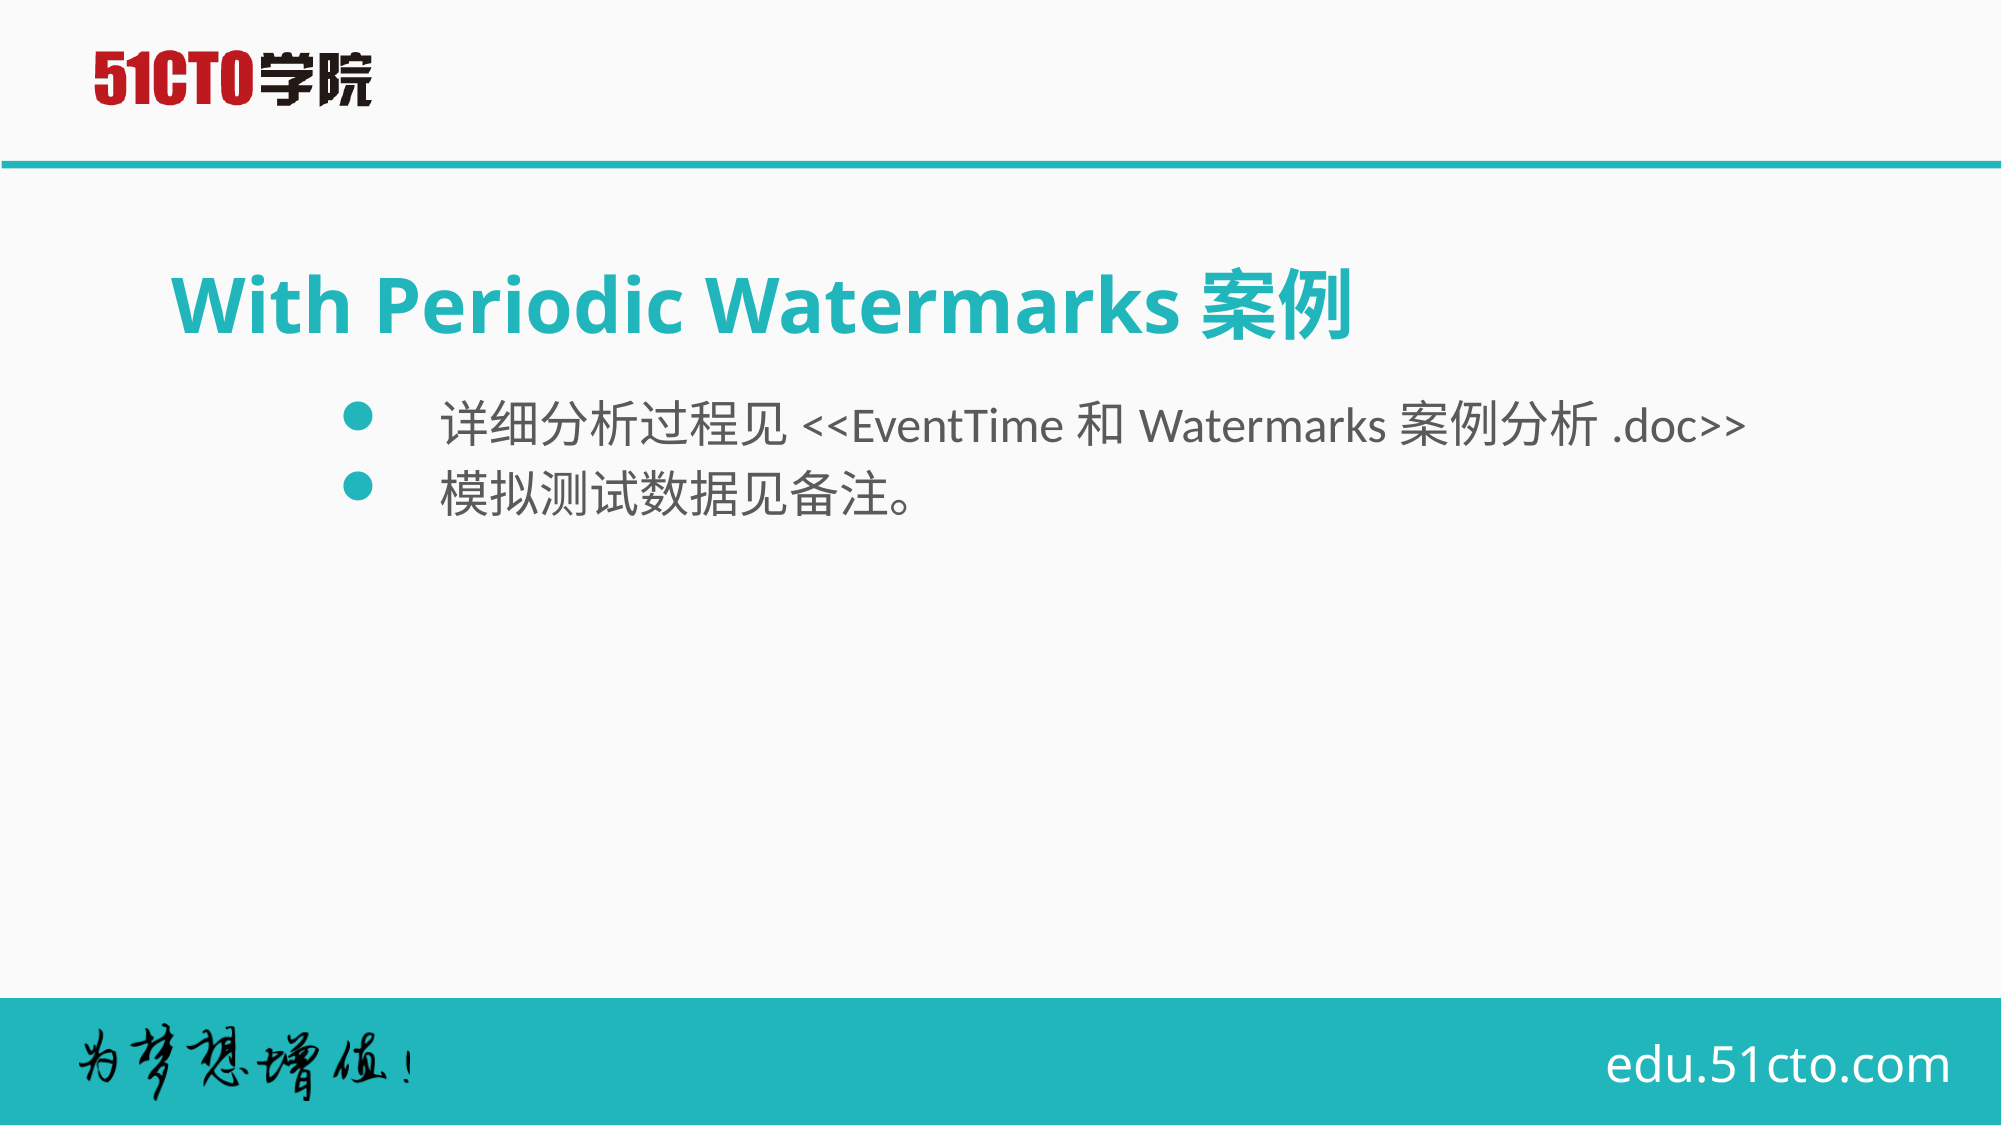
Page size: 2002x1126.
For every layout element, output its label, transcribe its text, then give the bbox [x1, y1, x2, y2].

picture [79, 1023, 410, 1101]
list 详细分析过程见<<EventTime和Watermarks案例分析.doc>> 模拟测试数据见备注。 [161, 385, 1828, 870]
title With Periodic Watermarks案例 [156, 243, 1831, 362]
picture [90, 42, 375, 111]
